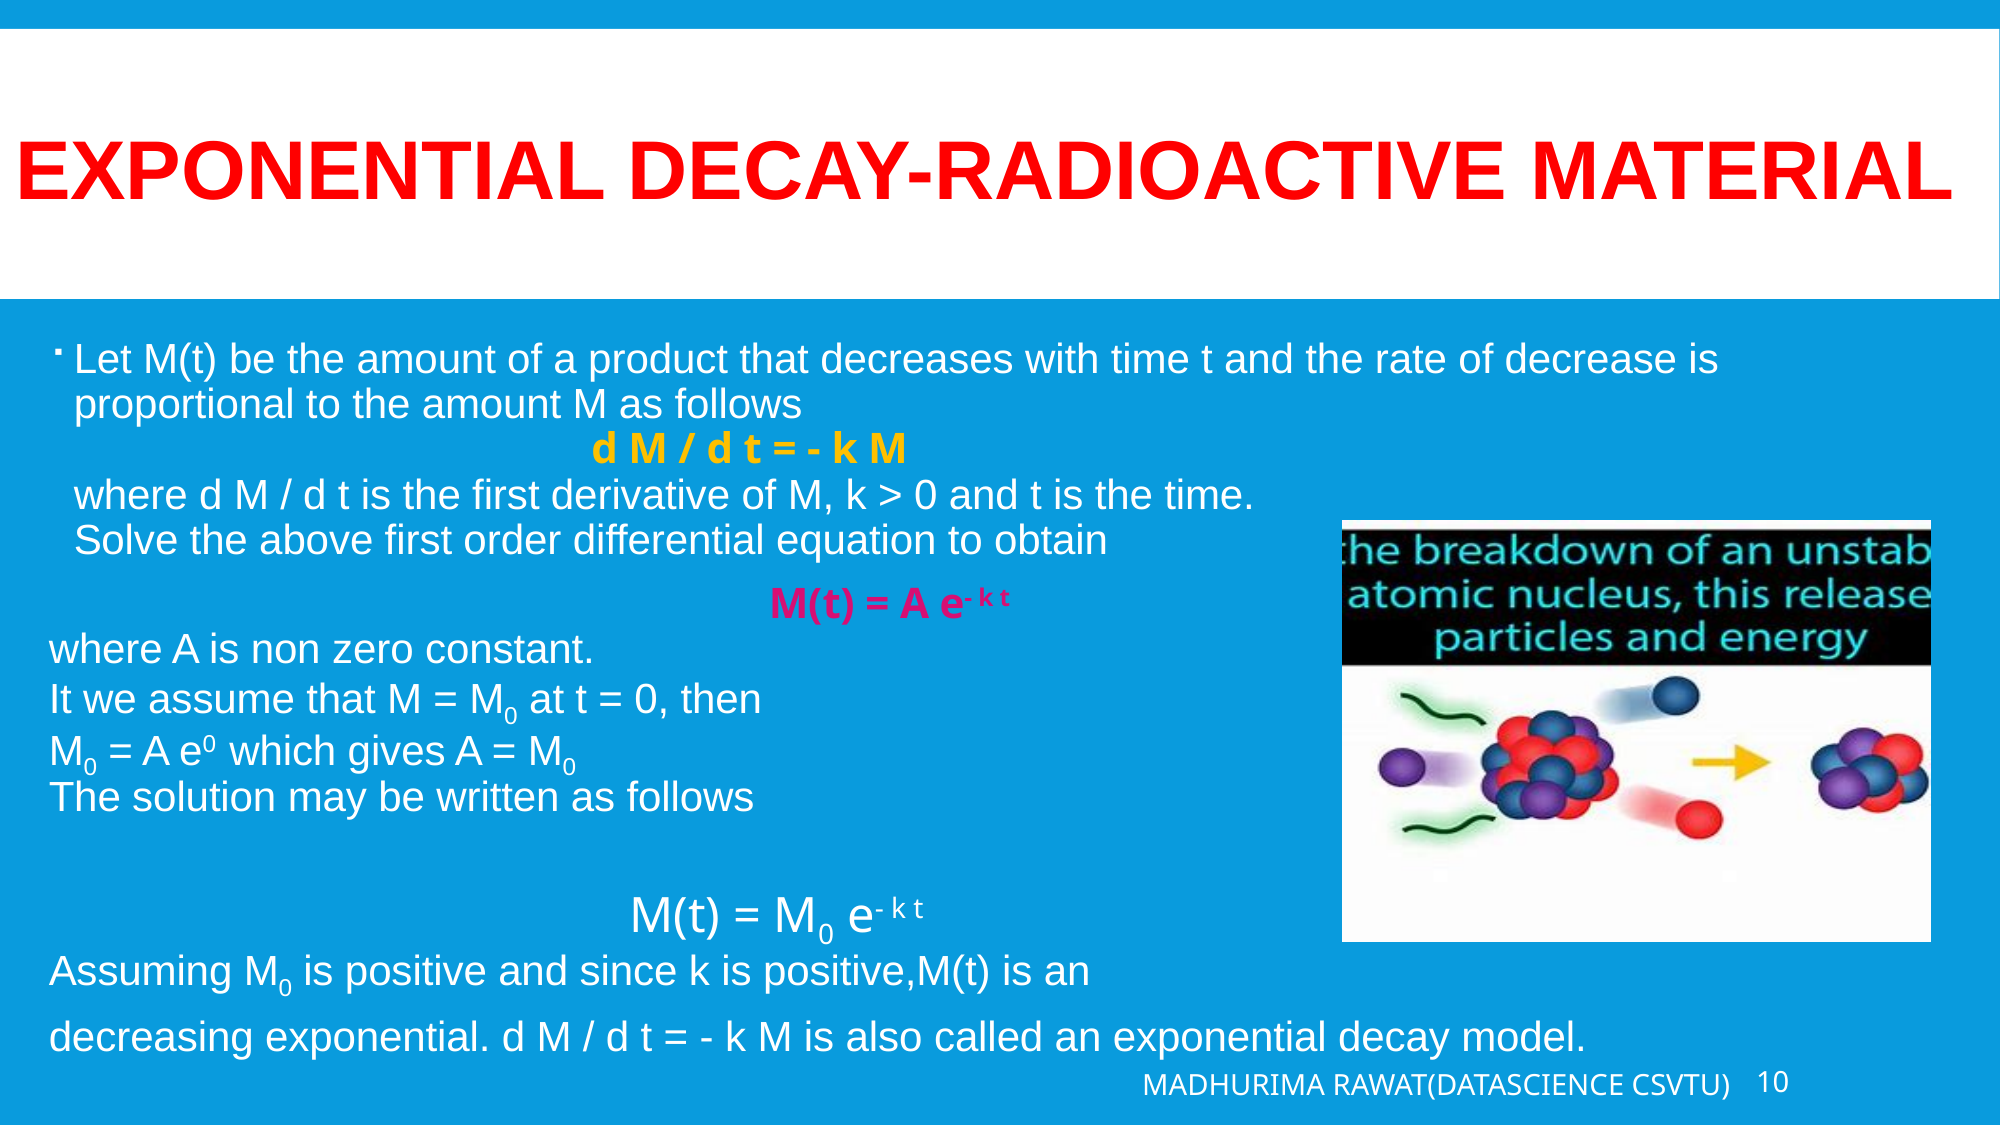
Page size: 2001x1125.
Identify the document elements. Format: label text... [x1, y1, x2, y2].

title Exponential Decay-Radioactive Material [0, 51, 1984, 297]
list Let M(t) be the amount of a product that decreases with time t and the rate of decrease is proportional to the amount M as follows d M / d t = - k M where d M / d t is the first derivative of M, k > 0 and t is the time. Solve the above first order differential equation to obtain M(t) = A e- k t where A is non zero constant. It we assume that M = M0 at t = 0, then M0 = A e0 which gives A = M0 The solution may be written as follows M(t) = M0 e- k t Assuming M0 is positive and since k is positive,M(t) is an decreasing exponential. d M / d t = - k M is also called an exponential decay model. [33, 329, 1962, 1074]
slide_number 10 [1748, 1053, 1904, 1114]
picture [1343, 521, 1930, 941]
footer MADHURIMA RAWAT(DATASCIENCE CSVTU) [918, 1053, 1746, 1114]
